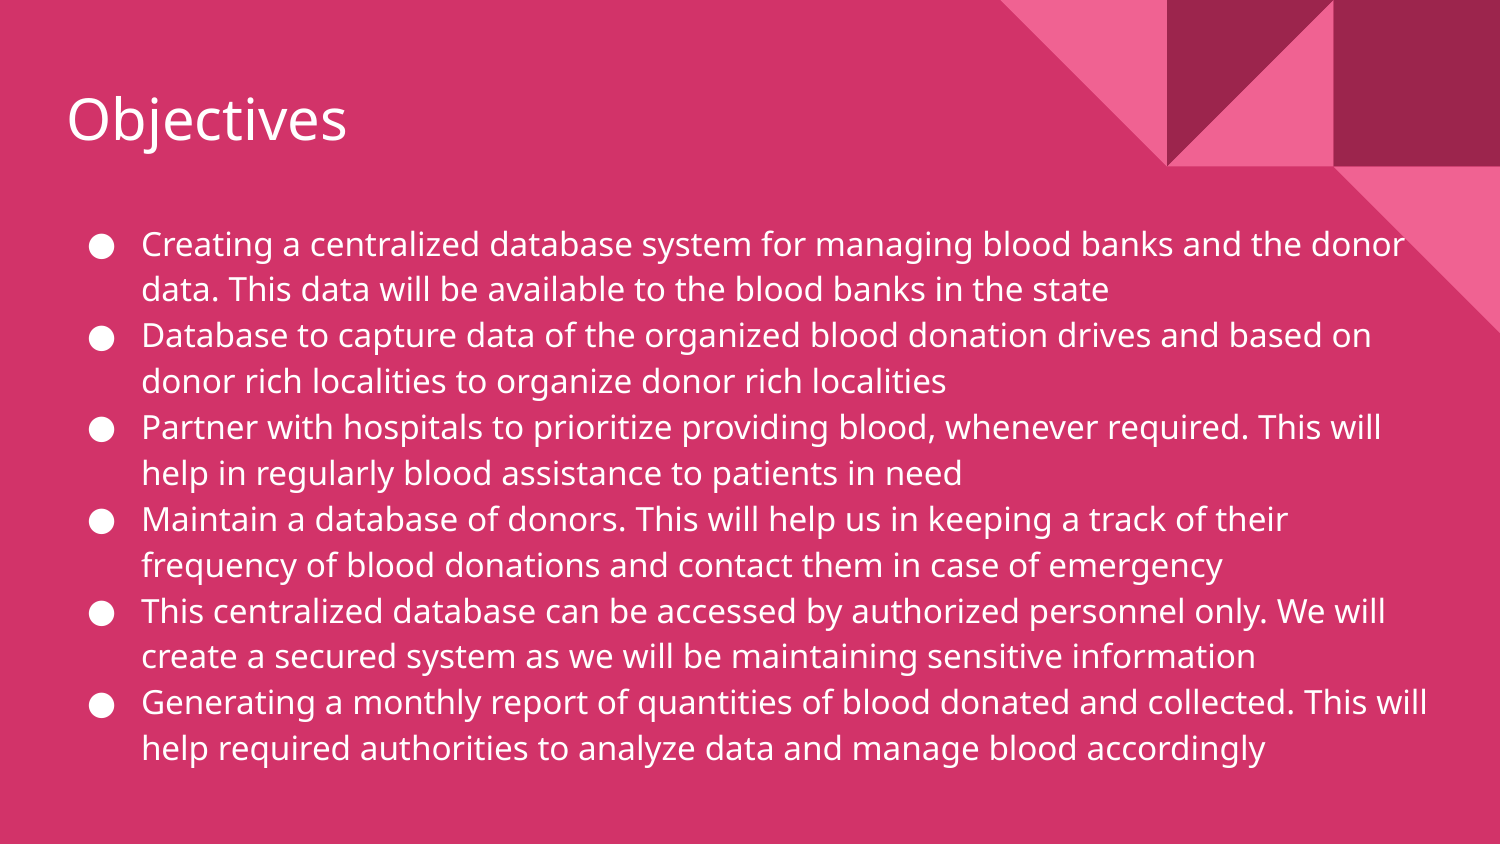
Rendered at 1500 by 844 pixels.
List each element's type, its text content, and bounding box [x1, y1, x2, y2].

list Creating a centralized database system for managing blood banks and the donor data. This data will be available to the blood banks in the state Database to capture data of the organized blood donation drives and based on donor rich localities to organize donor rich localities Partner with hospitals to prioritize providing blood, whenever required. This will help in regularly blood assistance to patients in need Maintain a database of donors. This will help us in keeping a track of their frequency of blood donations and contact them in case of emergency This centralized database can be accessed by authorized personnel only. We will create a secured system as we will be maintaining sensitive information Generating a monthly report of quantities of blood donated and collected. This will help required authorities to analyze data and manage blood accordingly [51, 201, 1449, 750]
title Objectives [51, 67, 1449, 167]
